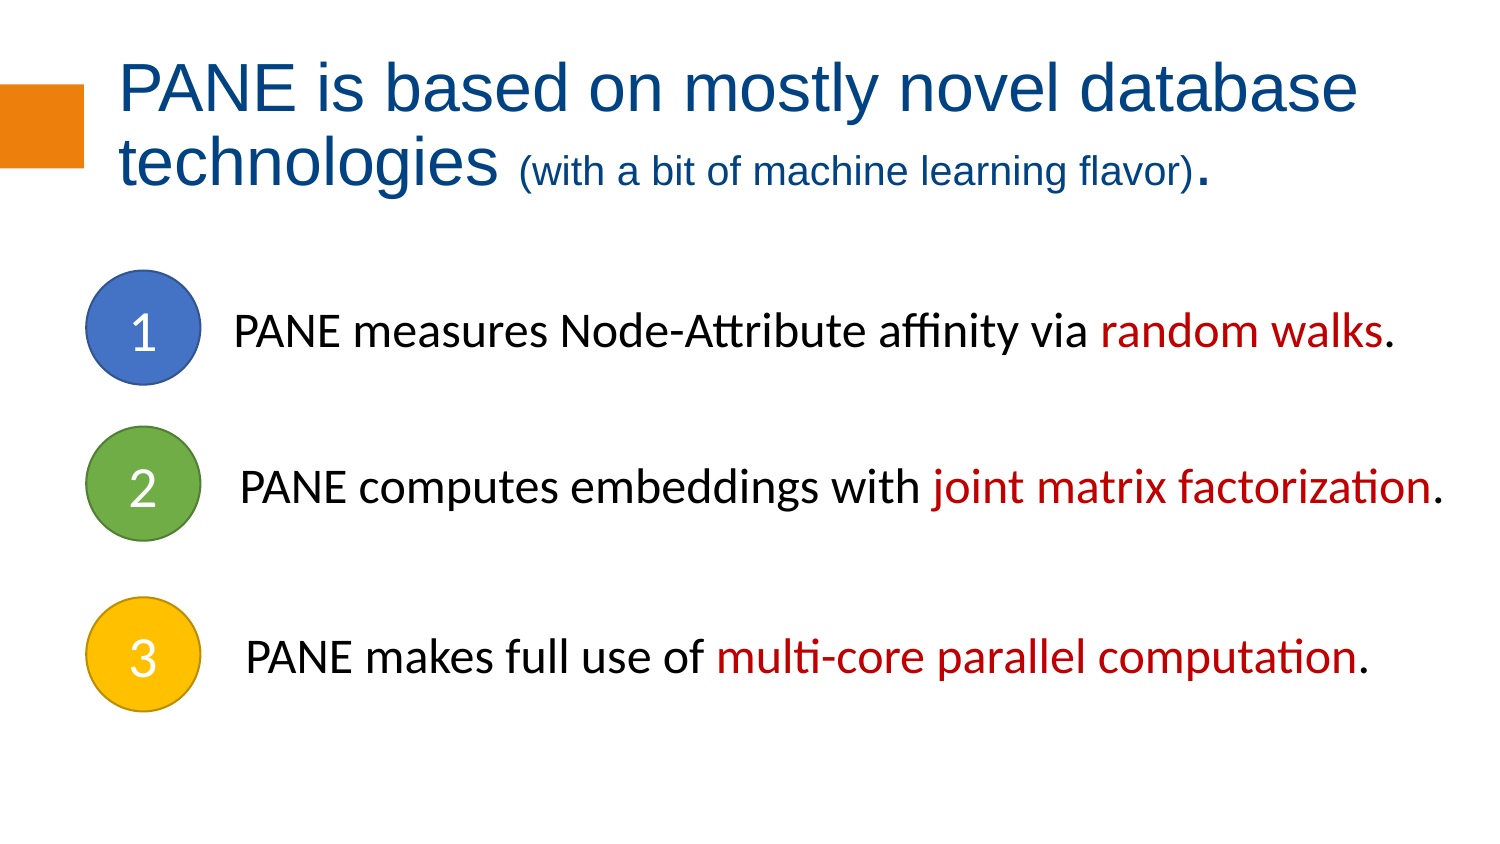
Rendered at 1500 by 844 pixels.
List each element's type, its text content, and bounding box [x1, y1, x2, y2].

text_box PANE computes embeddings with joint matrix factorization. [224, 445, 1460, 521]
text_box 3 [85, 596, 202, 713]
text_box PANE makes full use of multi-core parallel computation. [230, 616, 1386, 692]
text_box 2 [85, 425, 202, 542]
text_box PANE measures Node-Attribute affinity via random walks. [218, 289, 1421, 365]
title PANE is based on mostly novel database technologies (with a bit of machine learning flavor). [103, 44, 1397, 208]
text_box 1 [85, 269, 202, 386]
